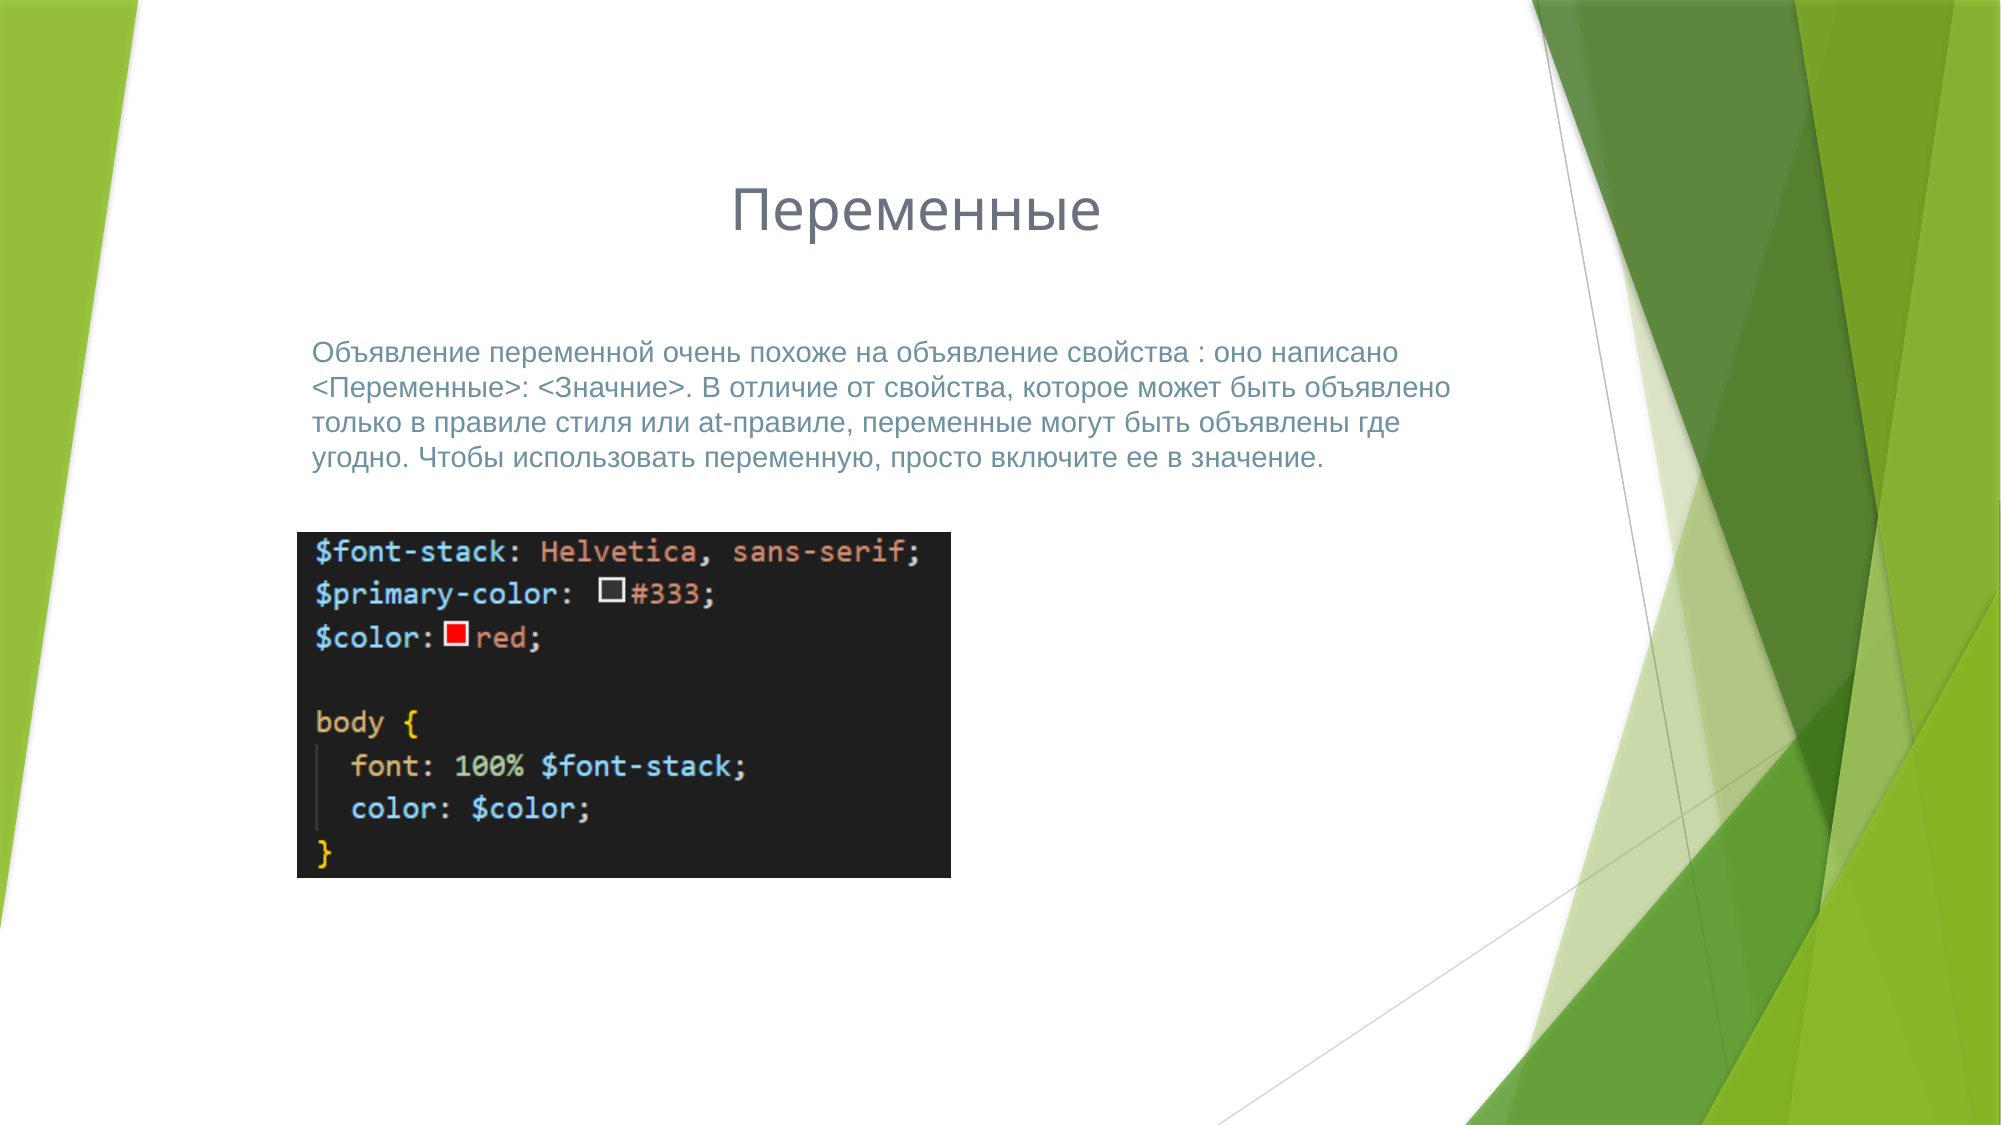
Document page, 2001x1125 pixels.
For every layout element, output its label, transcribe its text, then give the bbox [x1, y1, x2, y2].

text_box Объявление переменной очень похоже на объявление свойства : оно написано <Переменные>: <Значние>. В отличие от свойства, которое может быть объявлено только в правиле стиля или at-правиле, переменные могут быть объявлены где угодно. Чтобы использовать переменную, просто включите ее в значение. [297, 325, 1493, 481]
picture [296, 532, 951, 879]
text_box Переменные [715, 165, 1118, 250]
